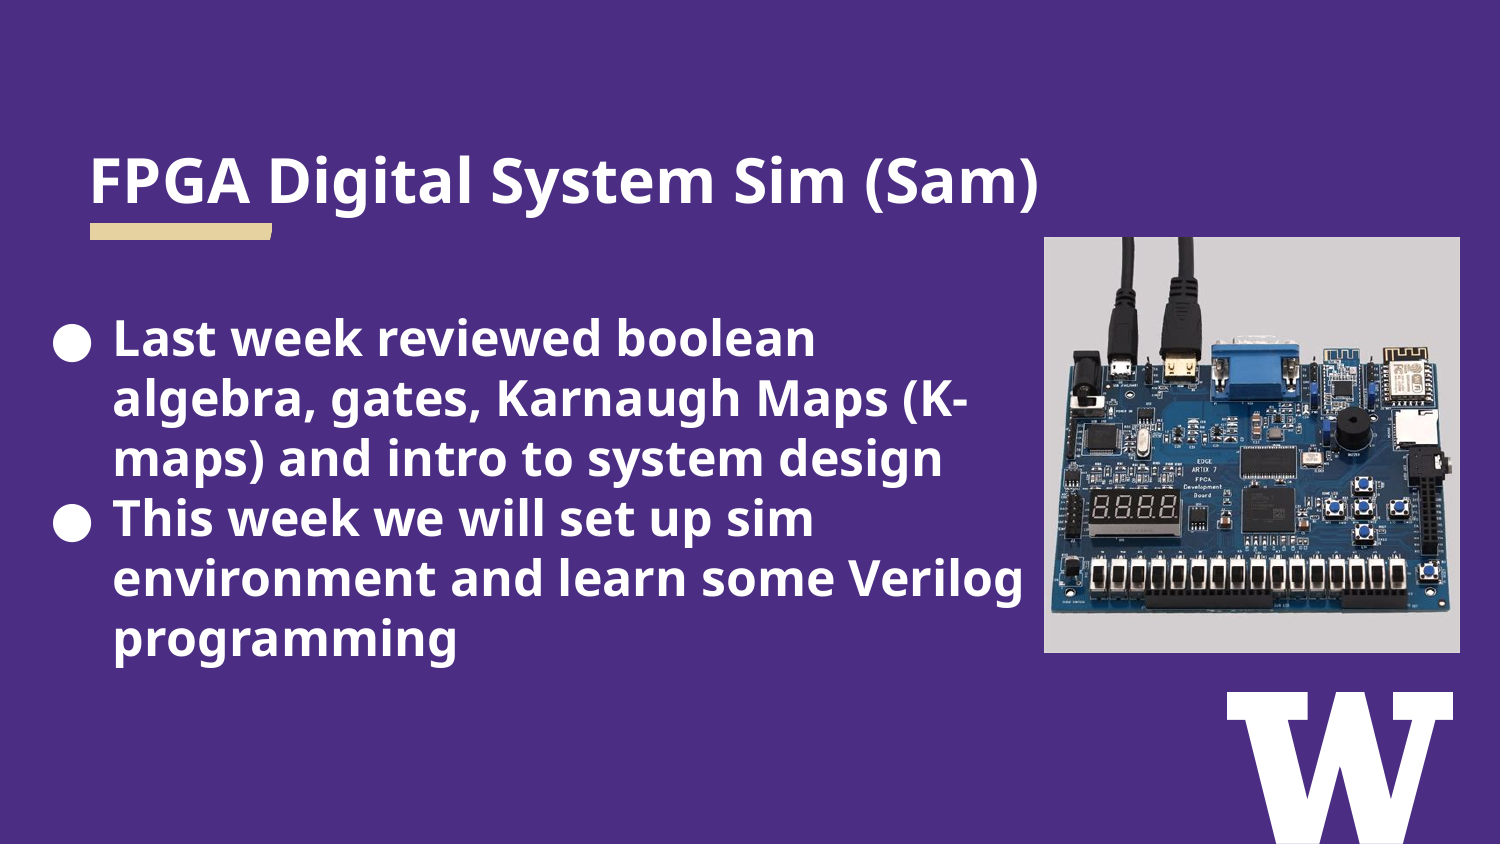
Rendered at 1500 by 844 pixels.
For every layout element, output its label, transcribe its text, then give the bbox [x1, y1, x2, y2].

title FPGA Digital System Sim (Sam) [73, 60, 1419, 224]
picture [90, 224, 272, 240]
list Last week reviewed boolean algebra, gates, Karnaugh Maps (K-maps) and intro to system design This week we will set up sim environment and learn some Verilog programming [22, 299, 1045, 688]
picture [1044, 236, 1461, 653]
picture [1227, 692, 1453, 844]
